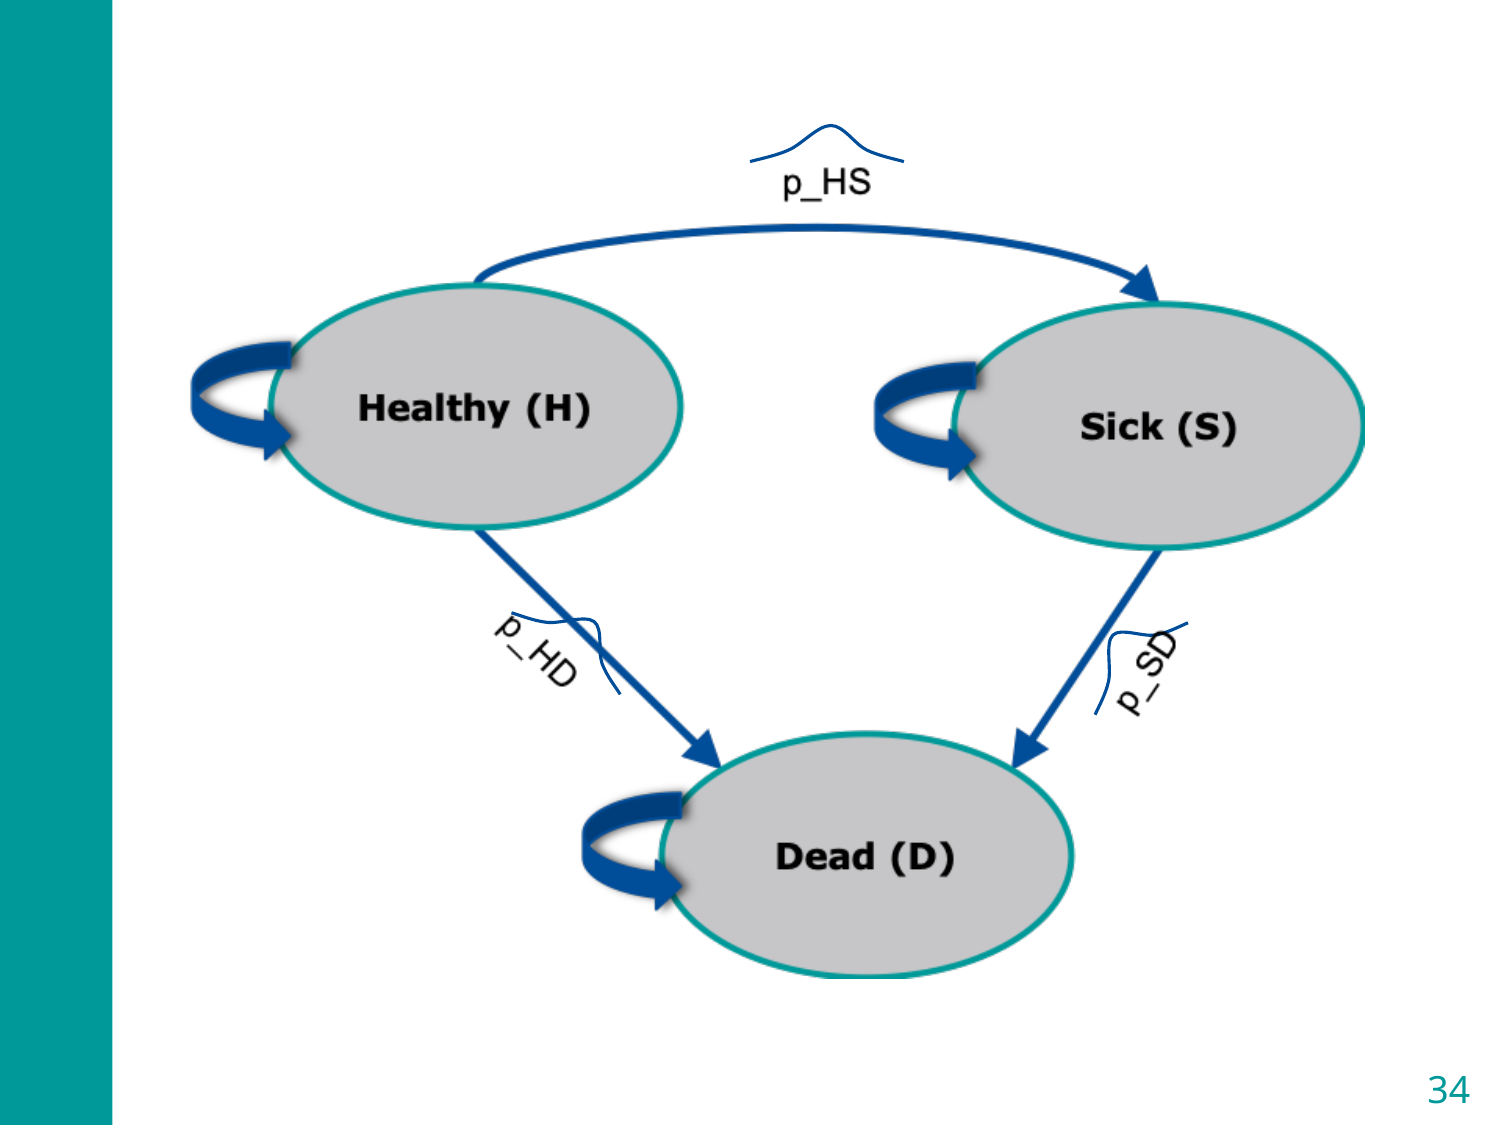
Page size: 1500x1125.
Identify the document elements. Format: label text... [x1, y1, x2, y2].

slide_number 34 [1402, 1057, 1496, 1125]
text_box [798, 125, 859, 144]
picture [182, 145, 1365, 980]
